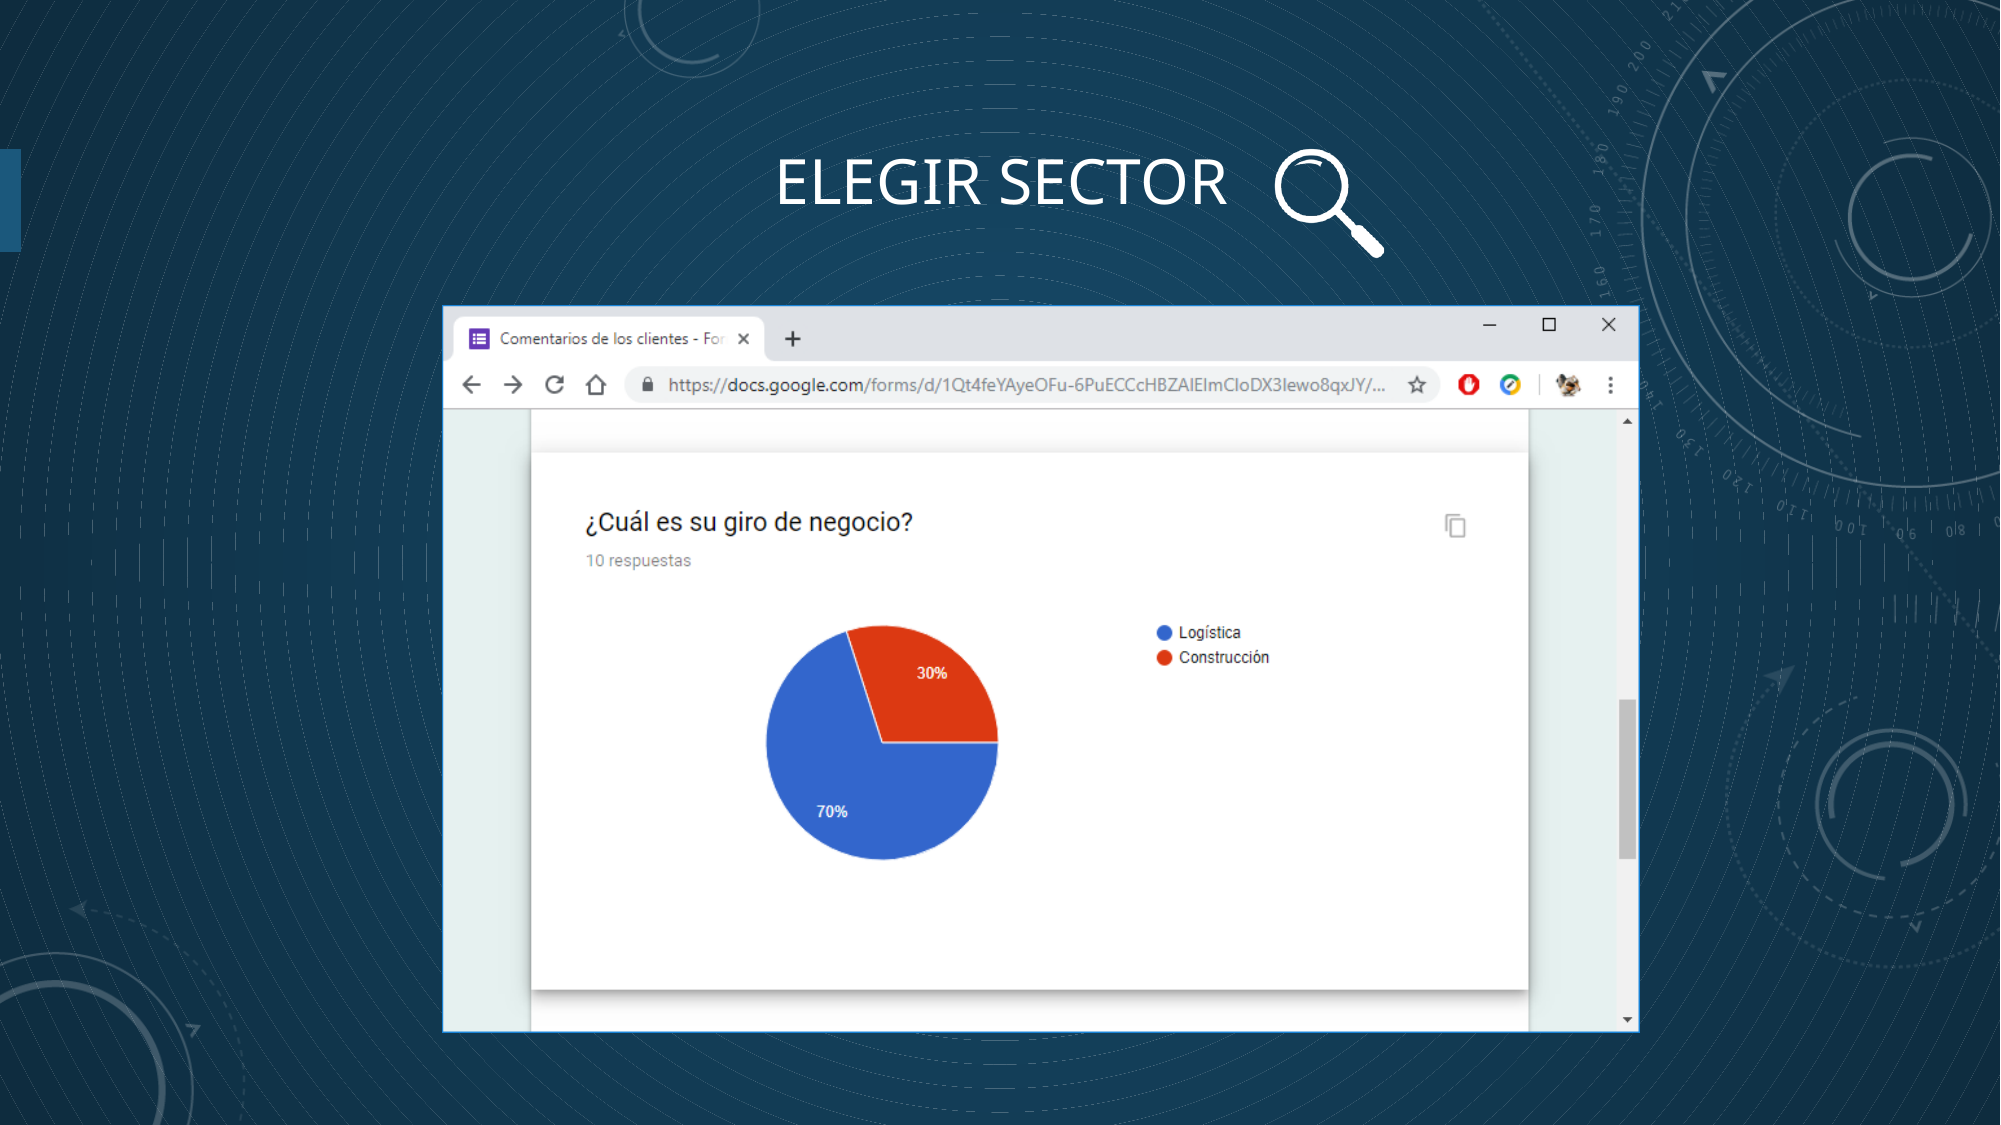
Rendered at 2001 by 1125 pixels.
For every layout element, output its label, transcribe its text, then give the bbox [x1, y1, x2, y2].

picture [0, 0, 2000, 1125]
title ELEGIR SECTOR [112, 99, 1891, 260]
